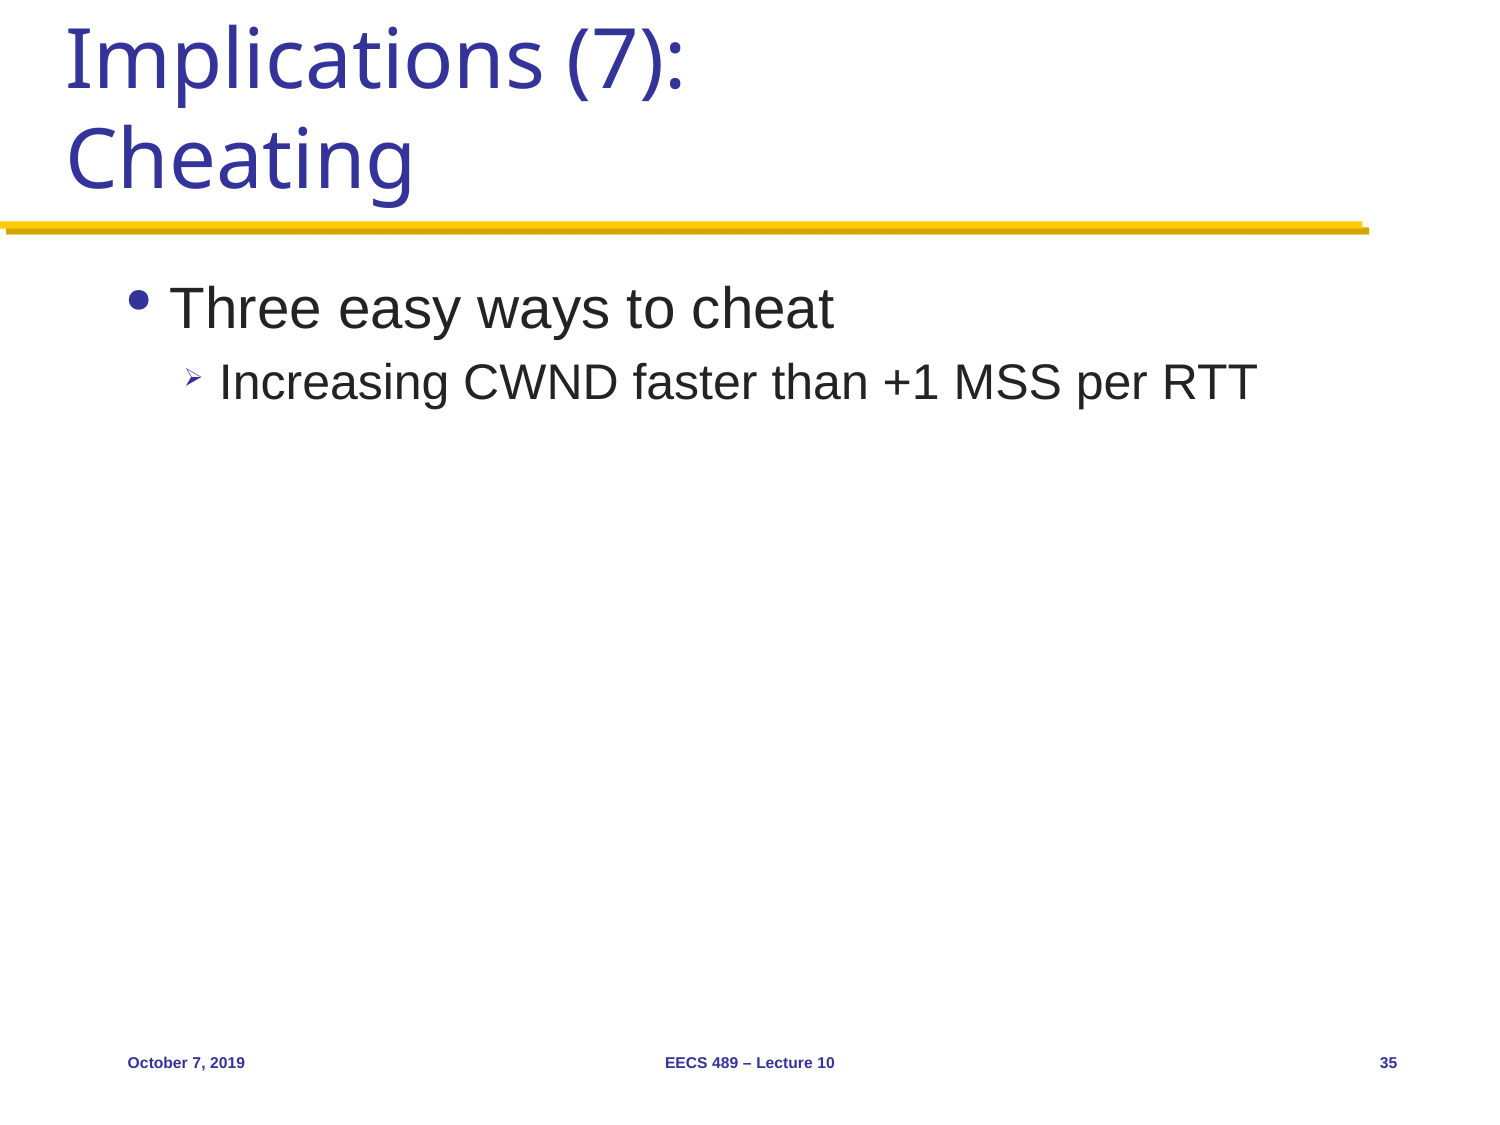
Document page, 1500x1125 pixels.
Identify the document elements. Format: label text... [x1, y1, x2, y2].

list Three easy ways to cheat Increasing CWND faster than +1 MSS per RTT [112, 262, 1413, 988]
footer EECS 489 – Lecture 10 [512, 1024, 988, 1101]
slide_number 35 [1312, 1024, 1413, 1101]
title Implications (7): Cheating [49, 24, 1451, 213]
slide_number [112, 1024, 426, 1101]
